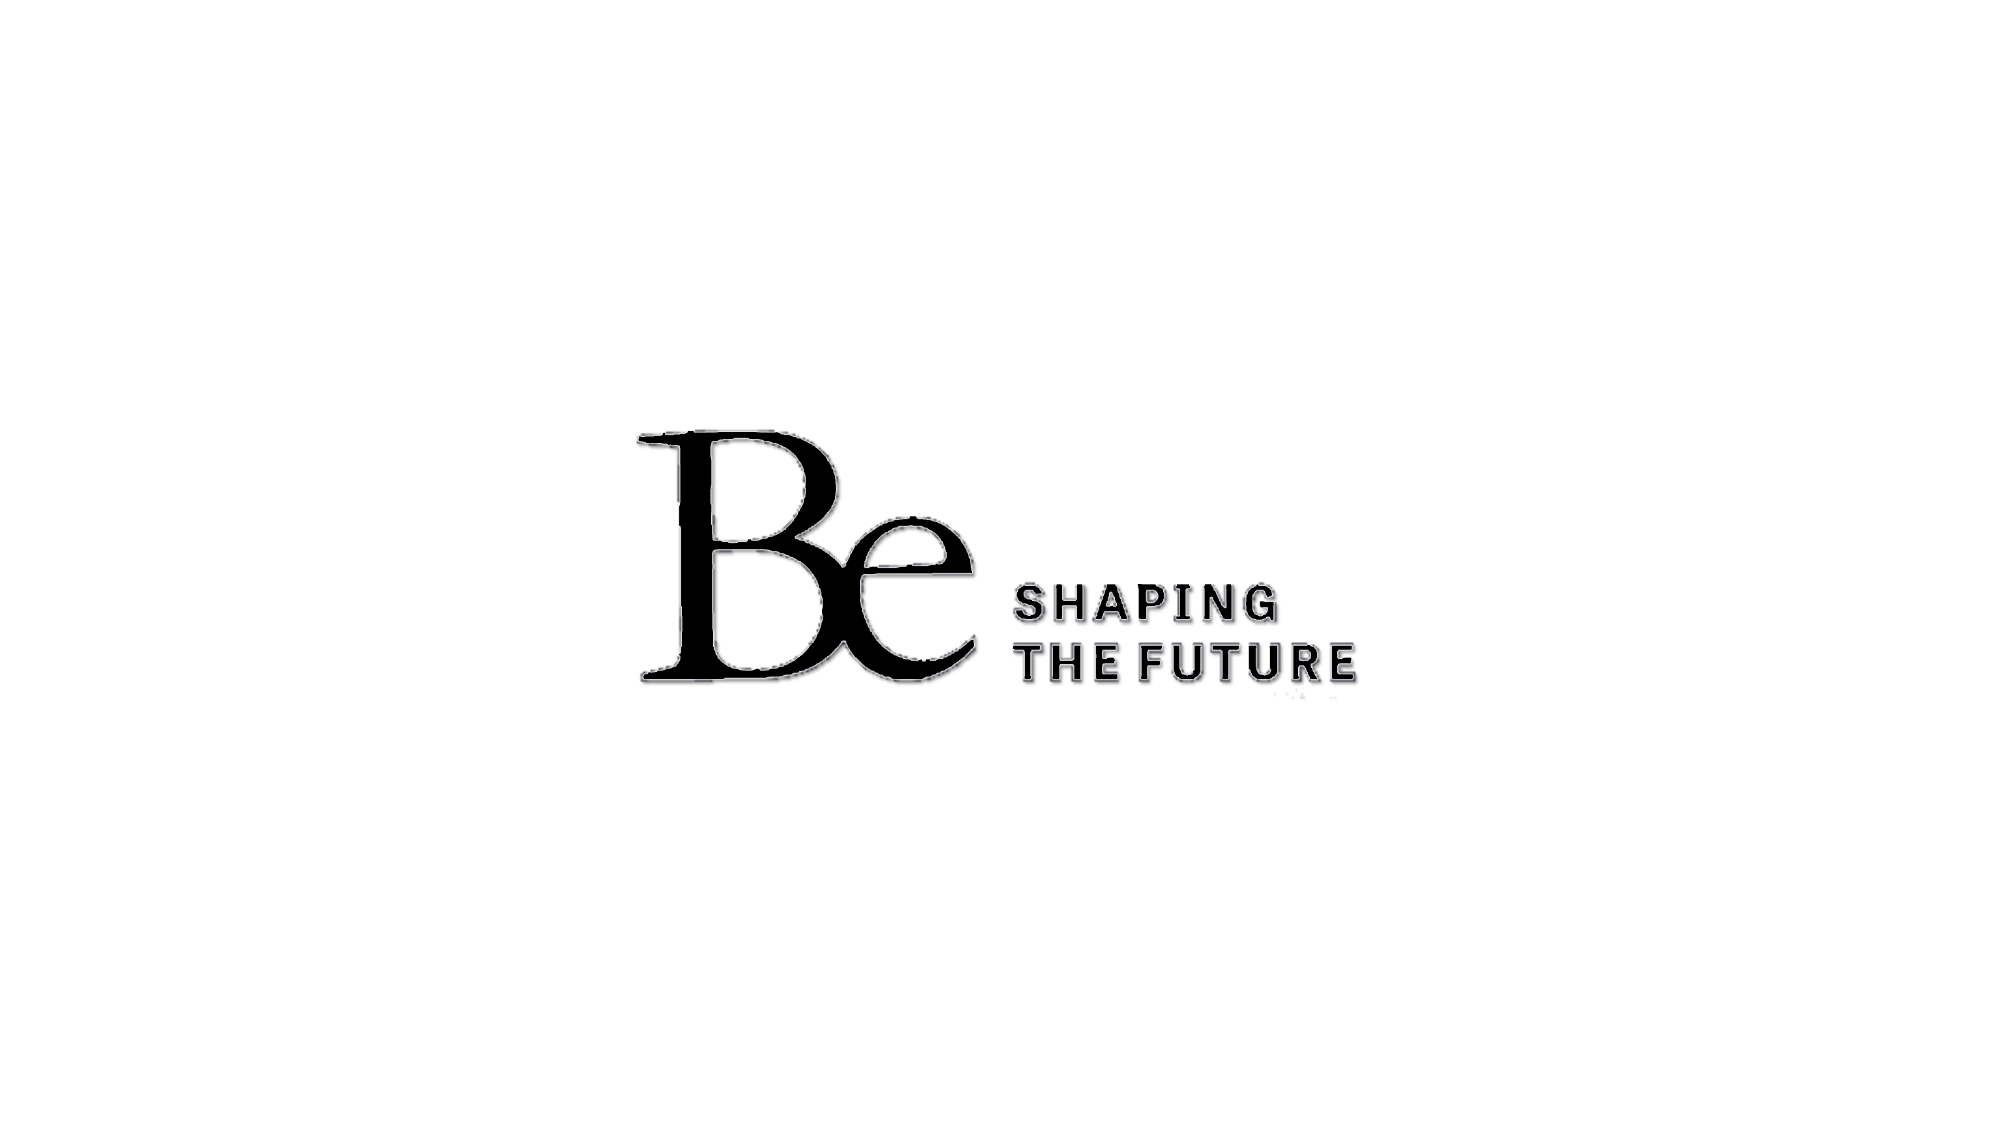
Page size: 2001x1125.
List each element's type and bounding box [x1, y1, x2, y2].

picture [627, 420, 1373, 705]
